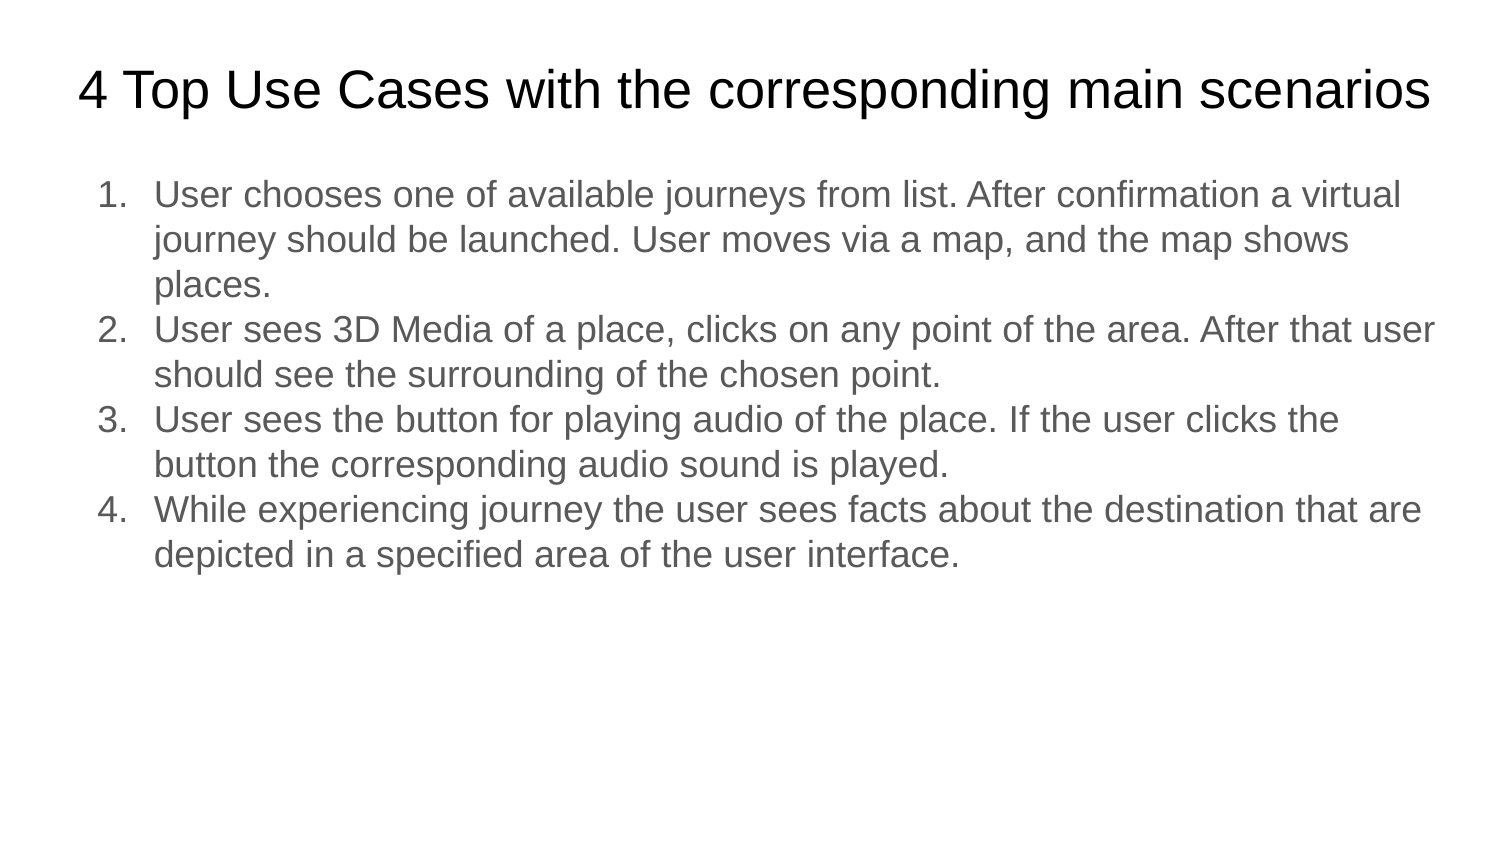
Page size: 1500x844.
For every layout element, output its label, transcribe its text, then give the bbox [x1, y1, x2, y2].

title 4 Top Use Cases with the corresponding main scenarios [63, 39, 1462, 134]
list User chooses one of available journeys from list. After confirmation a virtual journey should be launched. User moves via a map, and the map shows places. User sees 3D Media of a place, clicks on any point of the area. After that user should see the surrounding of the chosen point. User sees the button for playing audio of the place. If the user clicks the button the corresponding audio sound is played. While experiencing journey the user sees facts about the destination that are depicted in a specified area of the user interface. [63, 154, 1462, 737]
